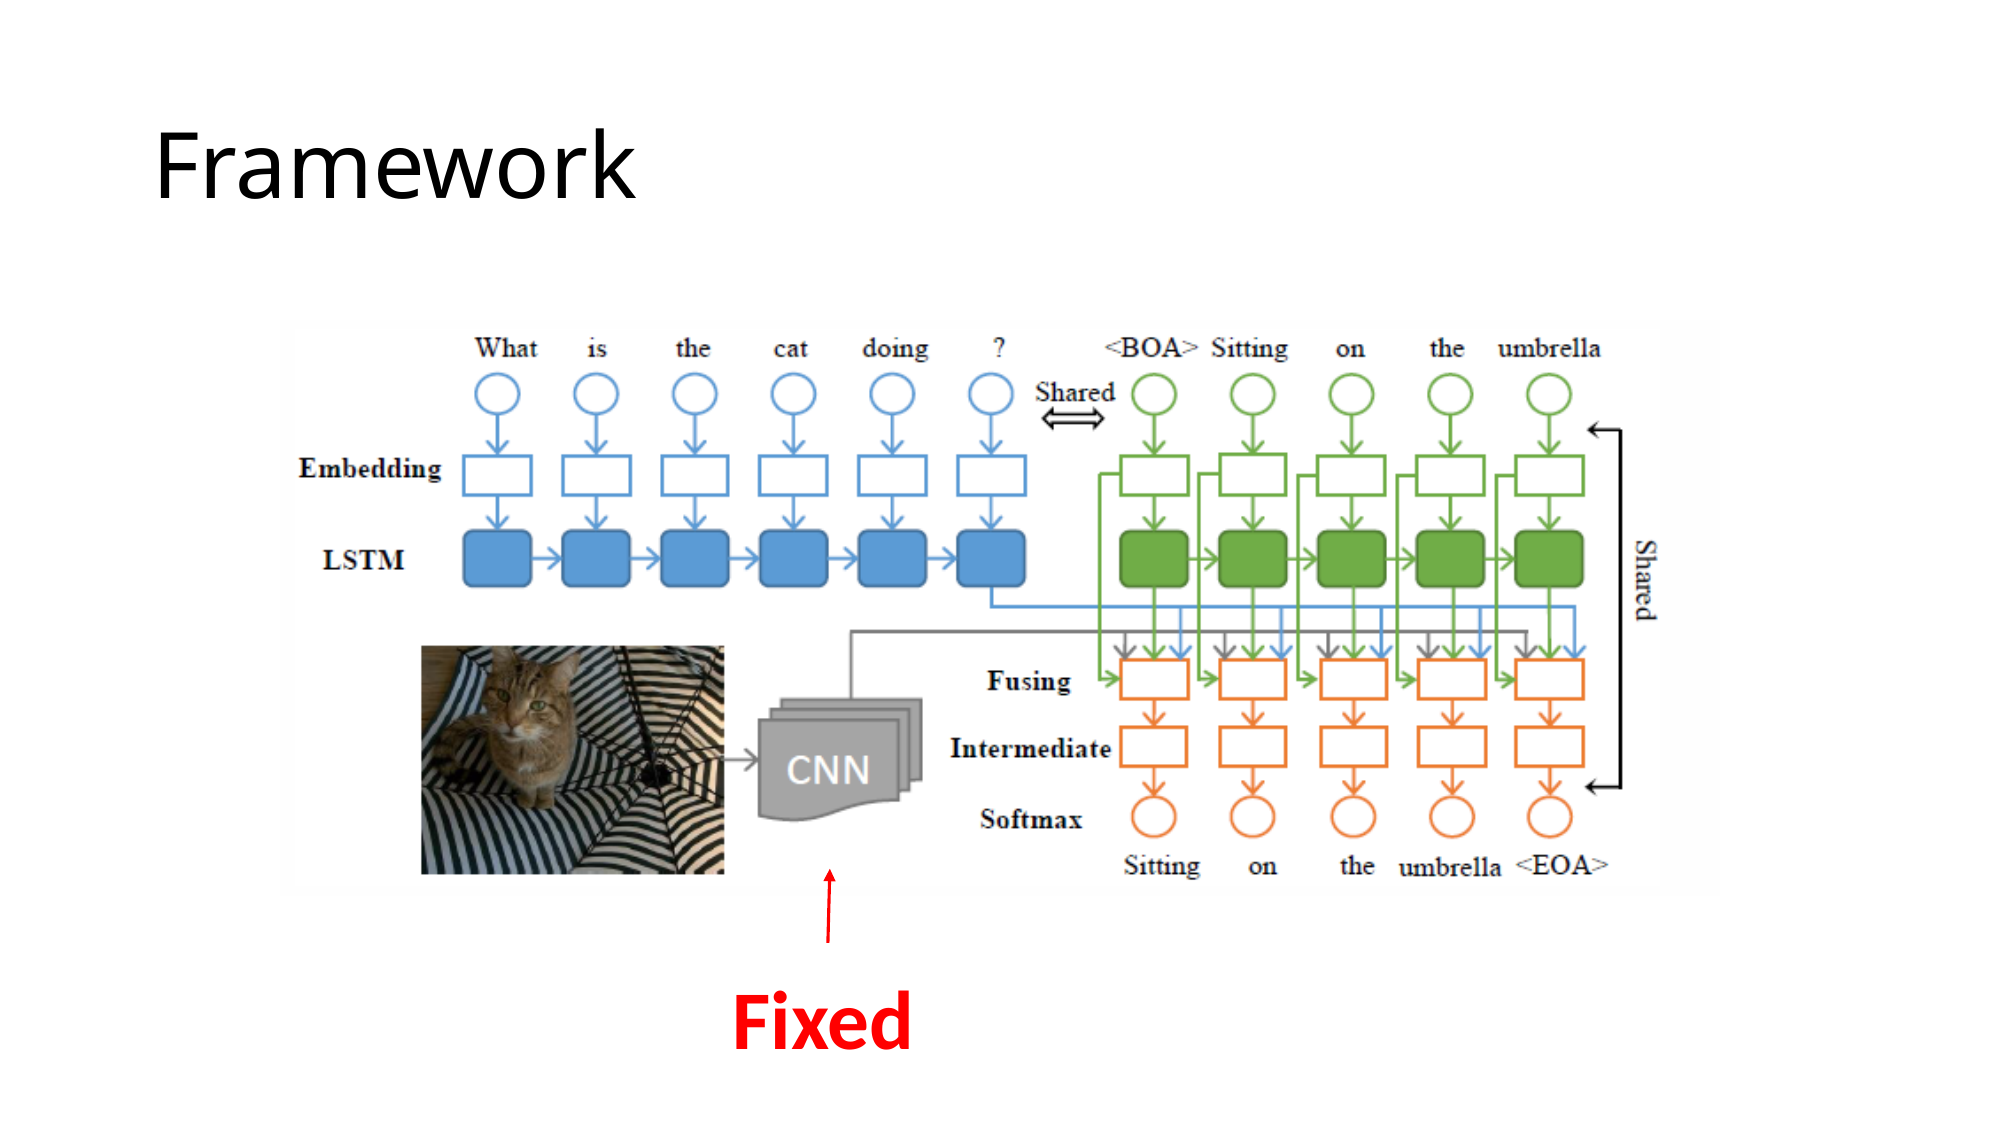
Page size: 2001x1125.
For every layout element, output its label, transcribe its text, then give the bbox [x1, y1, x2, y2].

title Framework [137, 59, 1863, 278]
text_box Fixed [717, 958, 930, 1074]
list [280, 320, 1720, 896]
